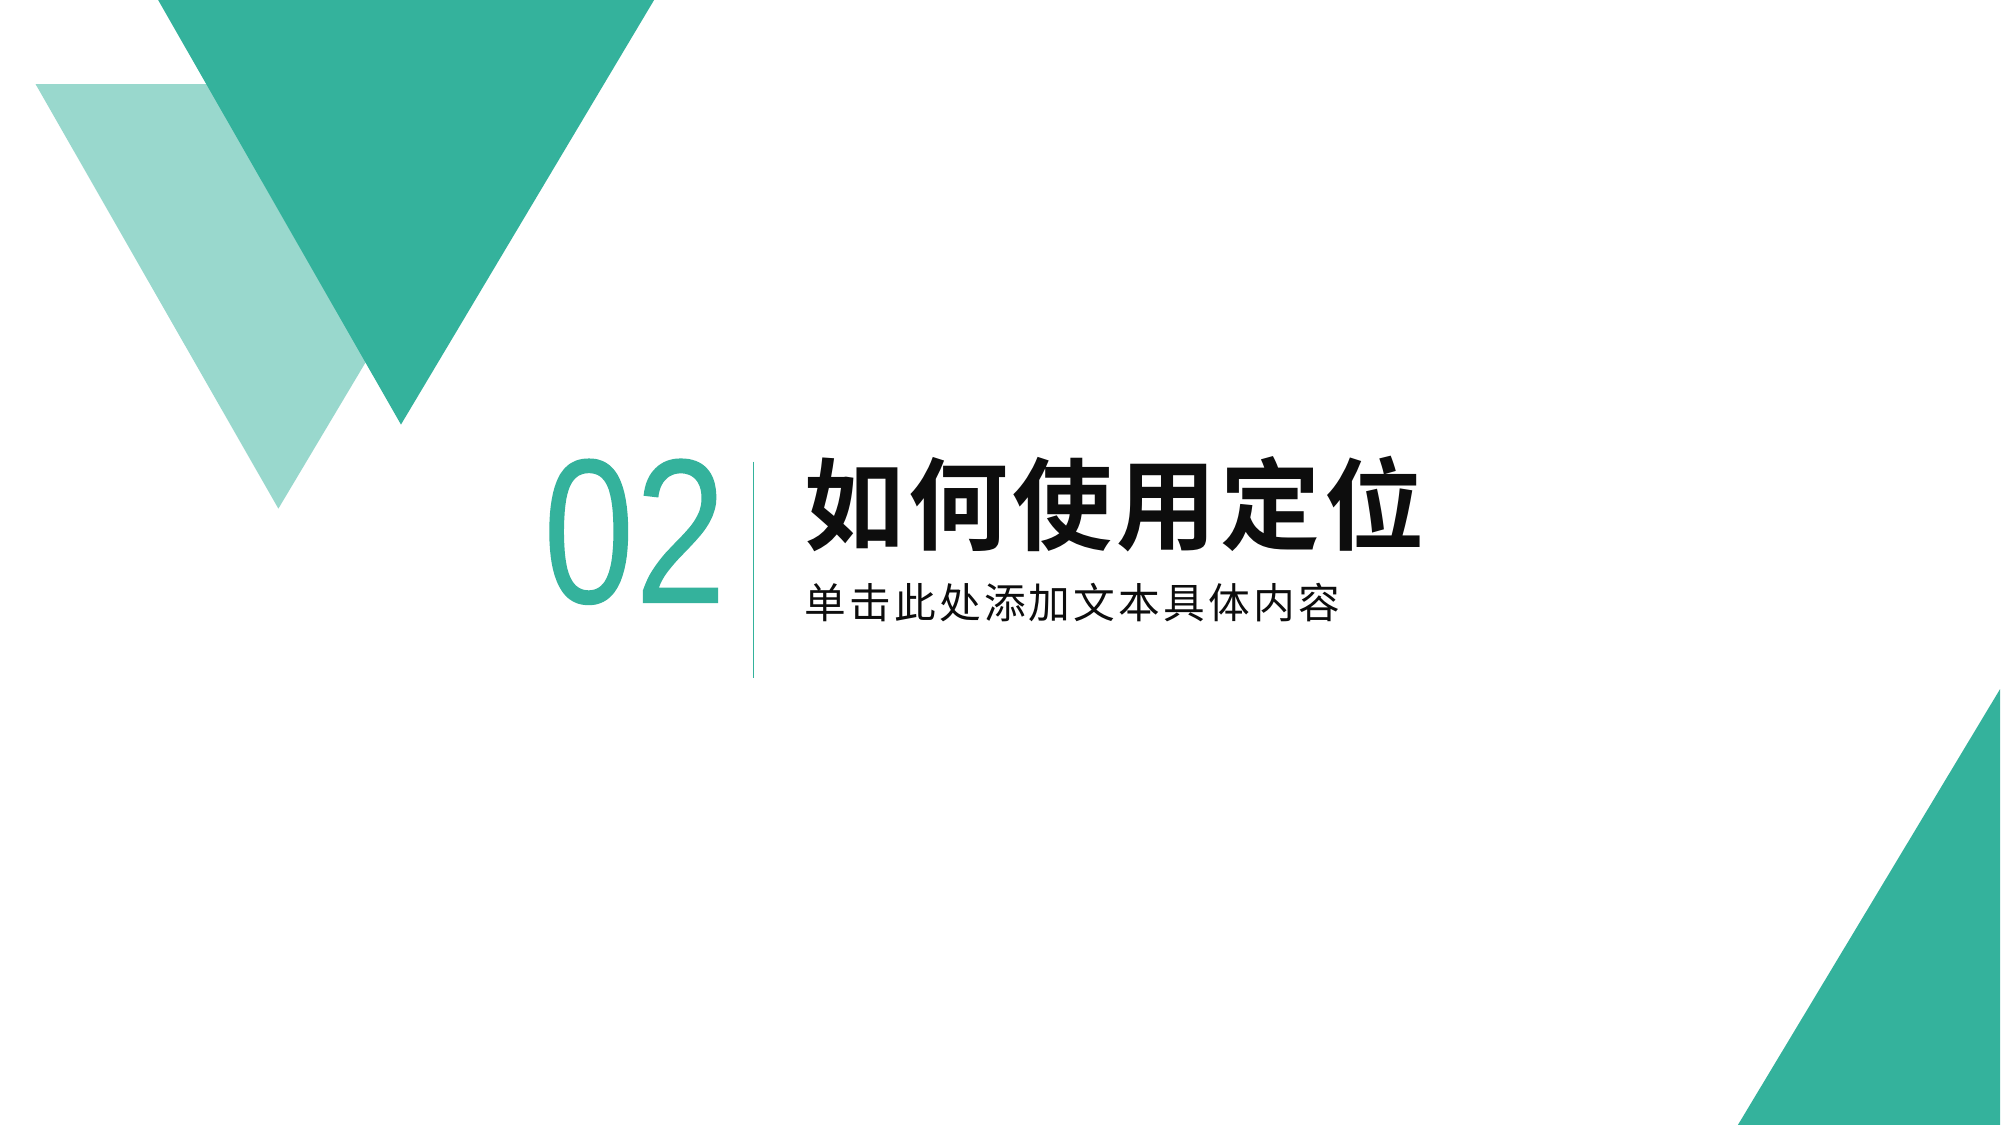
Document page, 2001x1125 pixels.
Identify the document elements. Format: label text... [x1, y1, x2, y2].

list 单击此处添加文本具体内容 [787, 577, 1677, 744]
title 如何使用定位 [787, 422, 1677, 570]
